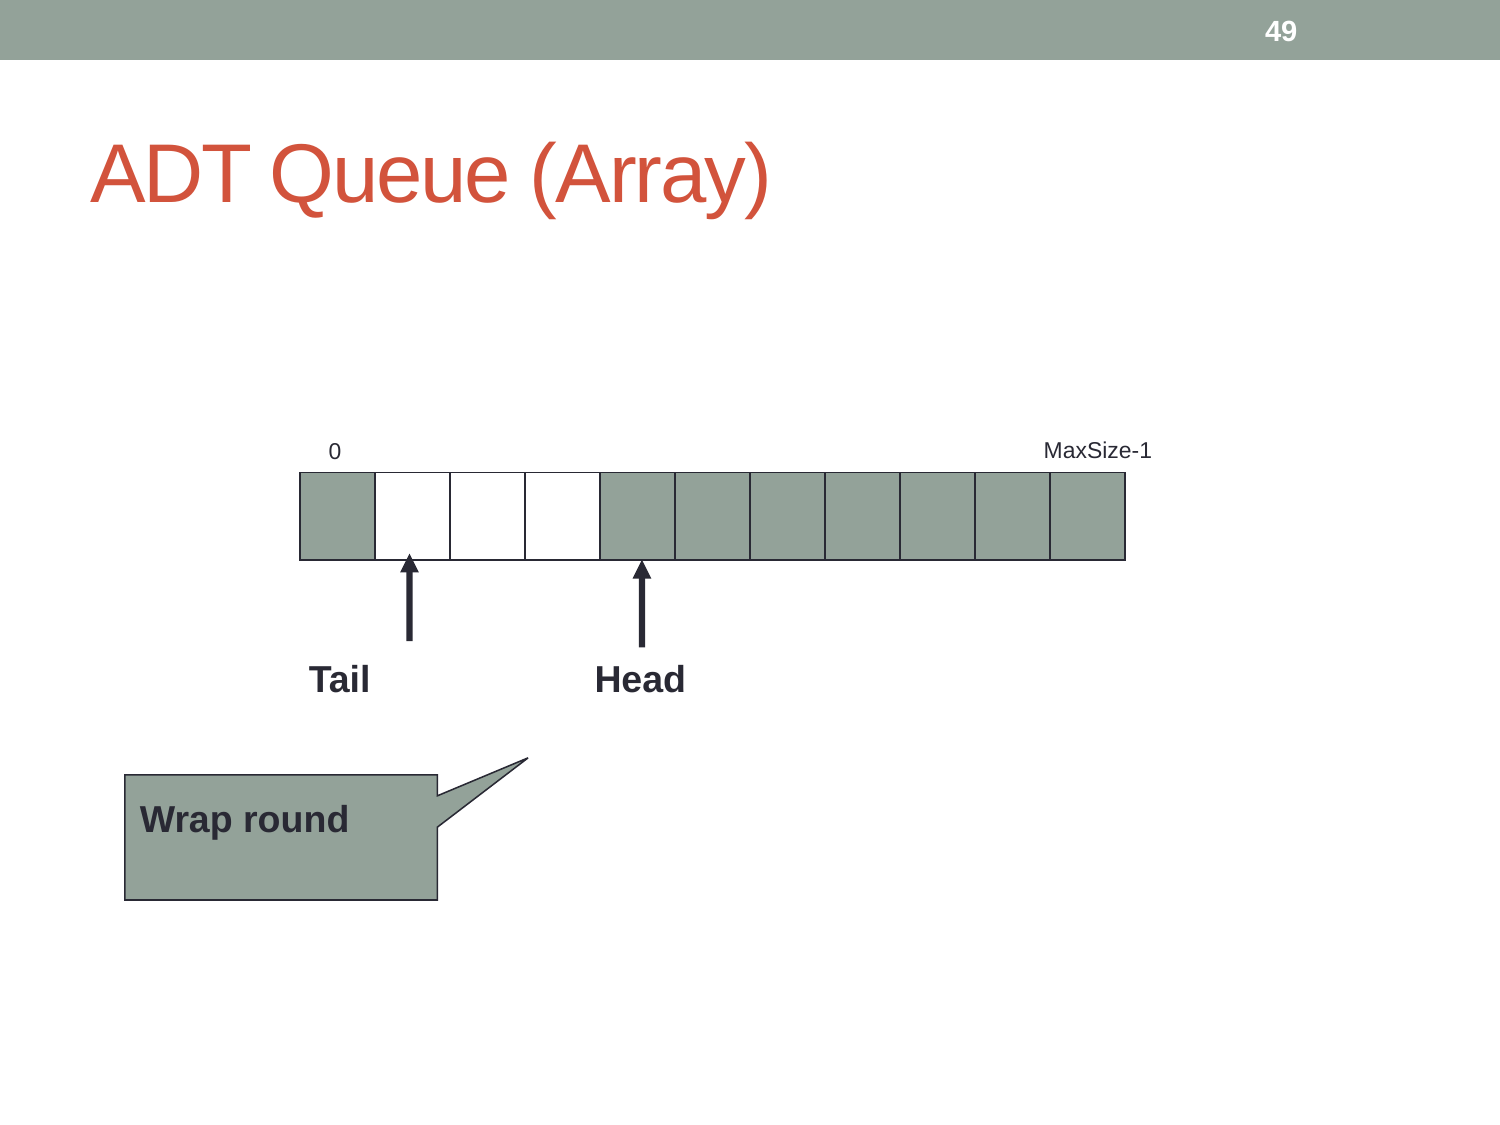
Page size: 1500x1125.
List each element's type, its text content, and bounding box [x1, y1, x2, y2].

text_box 0 [313, 429, 357, 469]
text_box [288, 472, 1126, 713]
slide_number 49 [1250, 3, 1425, 57]
title ADT Queue (Array) [75, 87, 1425, 250]
text_box [124, 757, 529, 901]
text_box MaxSize-1 [1028, 427, 1168, 471]
text_box Wrap round [124, 787, 415, 848]
